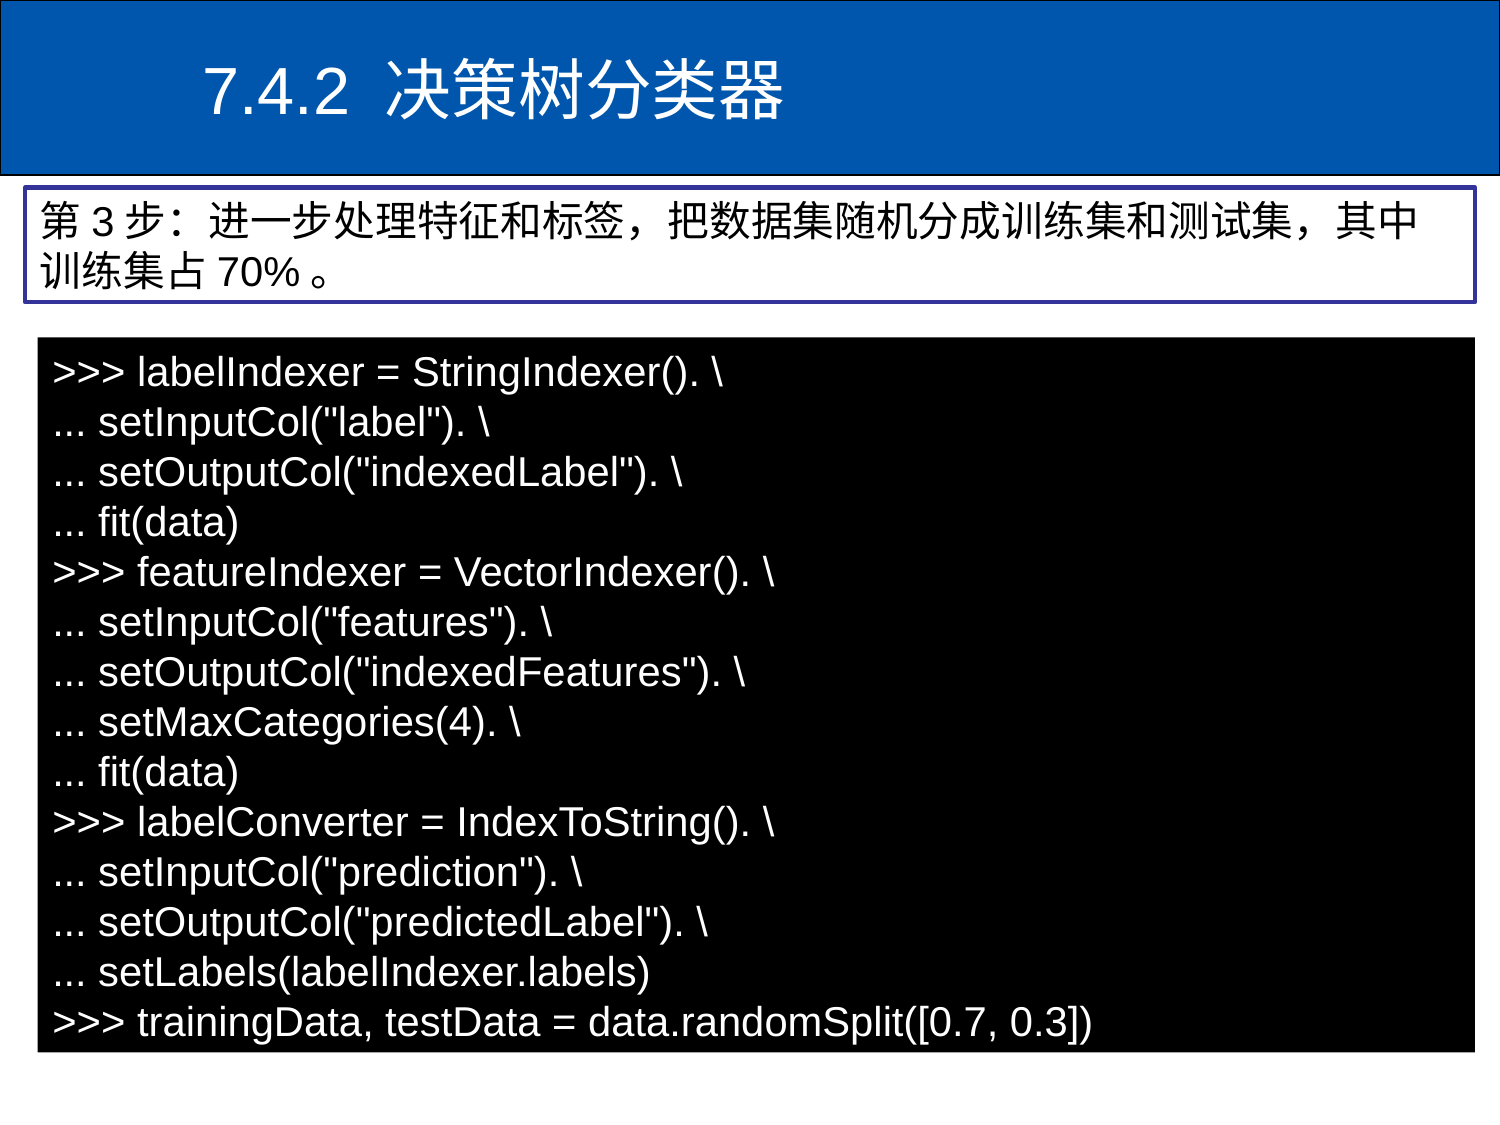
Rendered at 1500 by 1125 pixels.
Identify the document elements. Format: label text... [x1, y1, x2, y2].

text_box 第3步：进一步处理特征和标签，把数据集随机分成训练集和测试集，其中训练集占70%。 [23, 185, 1477, 304]
text_box >>> labelIndexer = StringIndexer(). \ ... setInputCol("label"). \ ... setOutputCol("indexedLabel"). \ ... fit(data) >>> featureIndexer = VectorIndexer(). \ ... setInputCol("features"). \ ... setOutputCol("indexedFeatures"). \ ... setMaxCategories(4). \ ... fit(data) >>> labelConverter = IndexToString(). \ ... setInputCol("prediction"). \ ... setOutputCol("predictedLabel"). \ ... setLabels(labelIndexer.labels) >>> trainingData, testData = data.randomSplit([0.7, 0.3]) [37, 337, 1475, 1053]
title 7.4.2 决策树分类器 [187, 12, 1500, 163]
